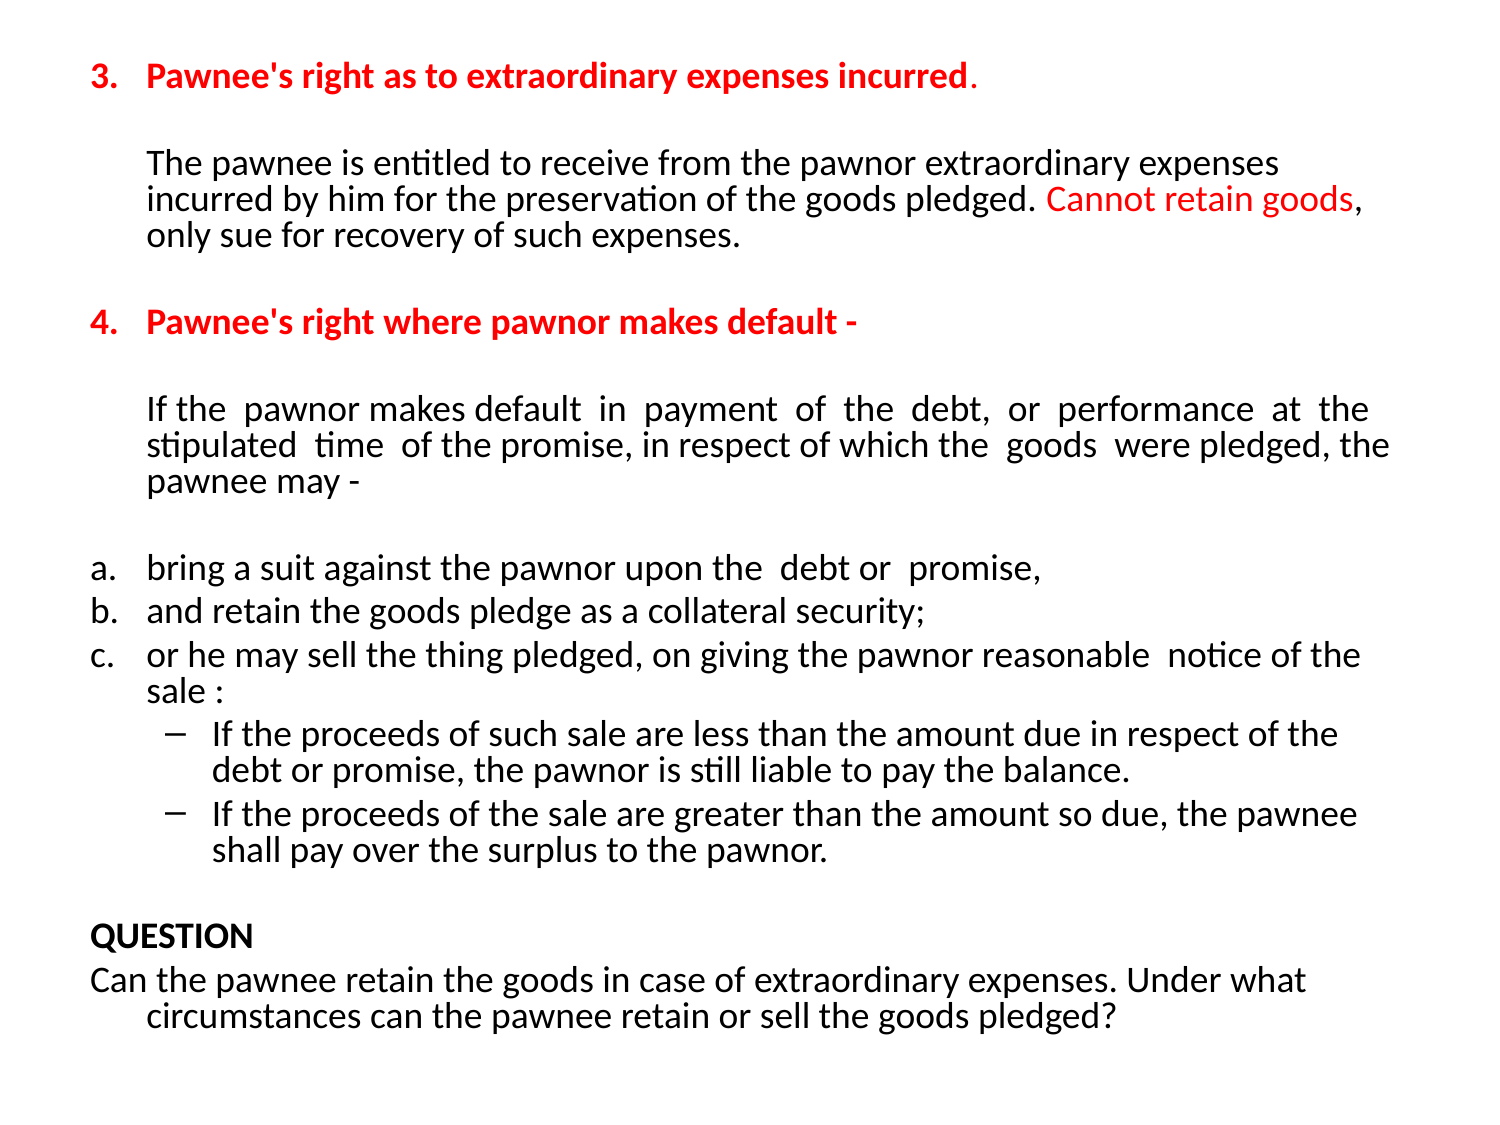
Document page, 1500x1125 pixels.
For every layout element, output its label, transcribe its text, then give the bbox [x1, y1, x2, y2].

list 3. Pawnee's right as to extraordinary expenses incurred. The pawnee is entitled to receive from the pawnor extraordinary expenses incurred by him for the preservation of the goods pledged. Cannot retain goods, only sue for recovery of such expenses. 4. Pawnee's right where pawnor makes default - If the pawnor makes default in payment of the debt, or performance at the stipulated time of the promise, in respect of which the goods were pledged, the pawnee may - bring a suit against the pawnor upon the debt or promise, and retain the goods pledge as a collateral security; or he may sell the thing pledged, on giving the pawnor reasonable notice of the sale : If the proceeds of such sale are less than the amount due in respect of the debt or promise, the pawnor is still liable to pay the balance. If the proceeds of the sale are greater than the amount so due, the pawnee shall pay over the surplus to the pawnor. QUESTION Can the pawnee retain the goods in case of extraordinary expenses. Under what circumstances can the pawnee retain or sell the goods pledged? [75, 0, 1425, 1125]
